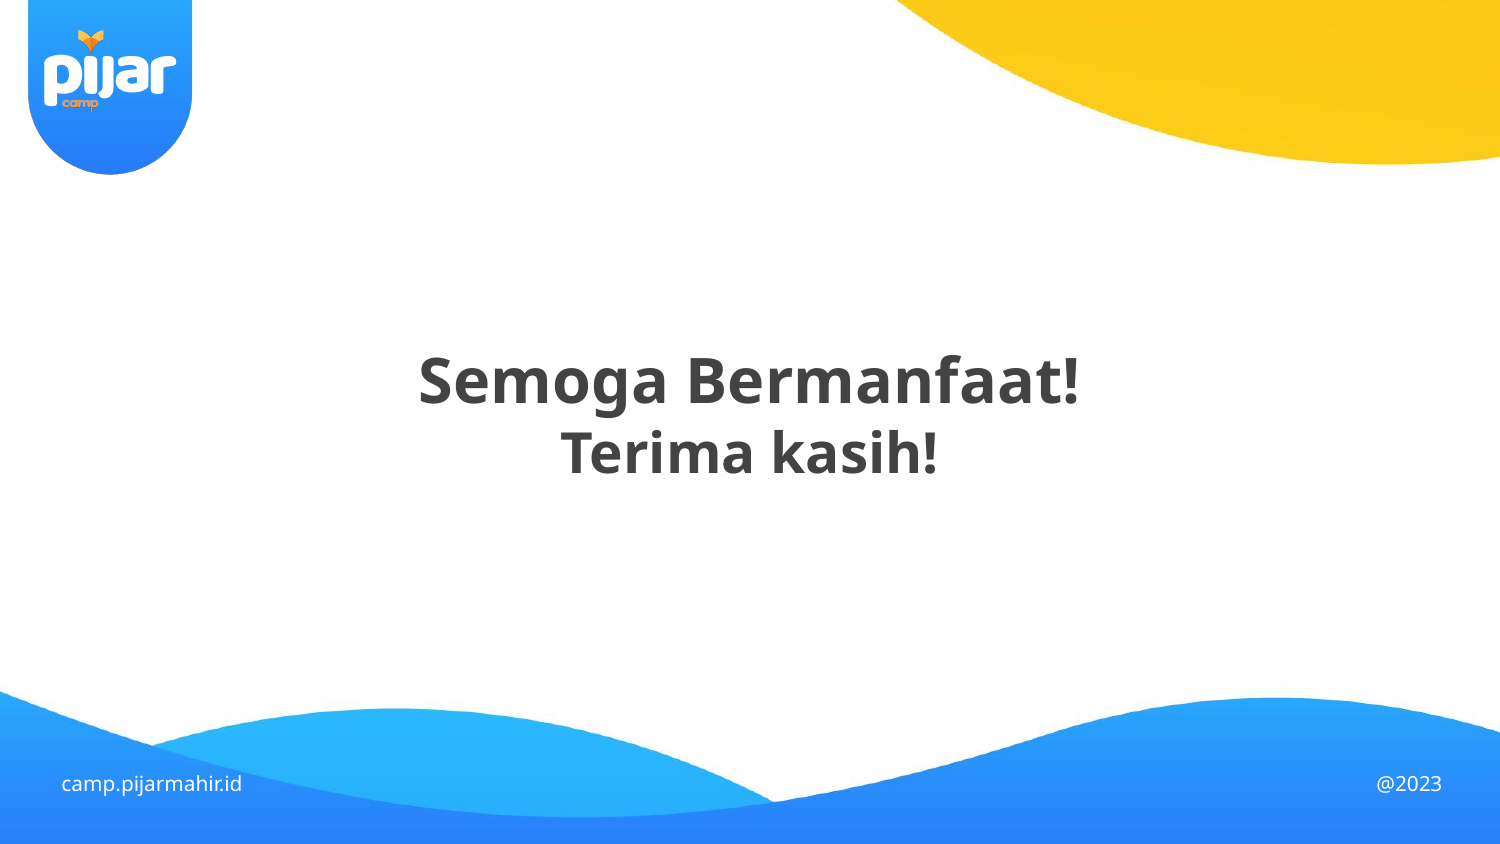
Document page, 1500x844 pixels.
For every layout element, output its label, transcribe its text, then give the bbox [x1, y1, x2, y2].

picture [0, 0, 1500, 844]
title @2023 [1326, 755, 1458, 816]
title Semoga Bermanfaat! Terima kasih! [302, 325, 1198, 518]
title camp.pijarmahir.id [46, 755, 359, 816]
